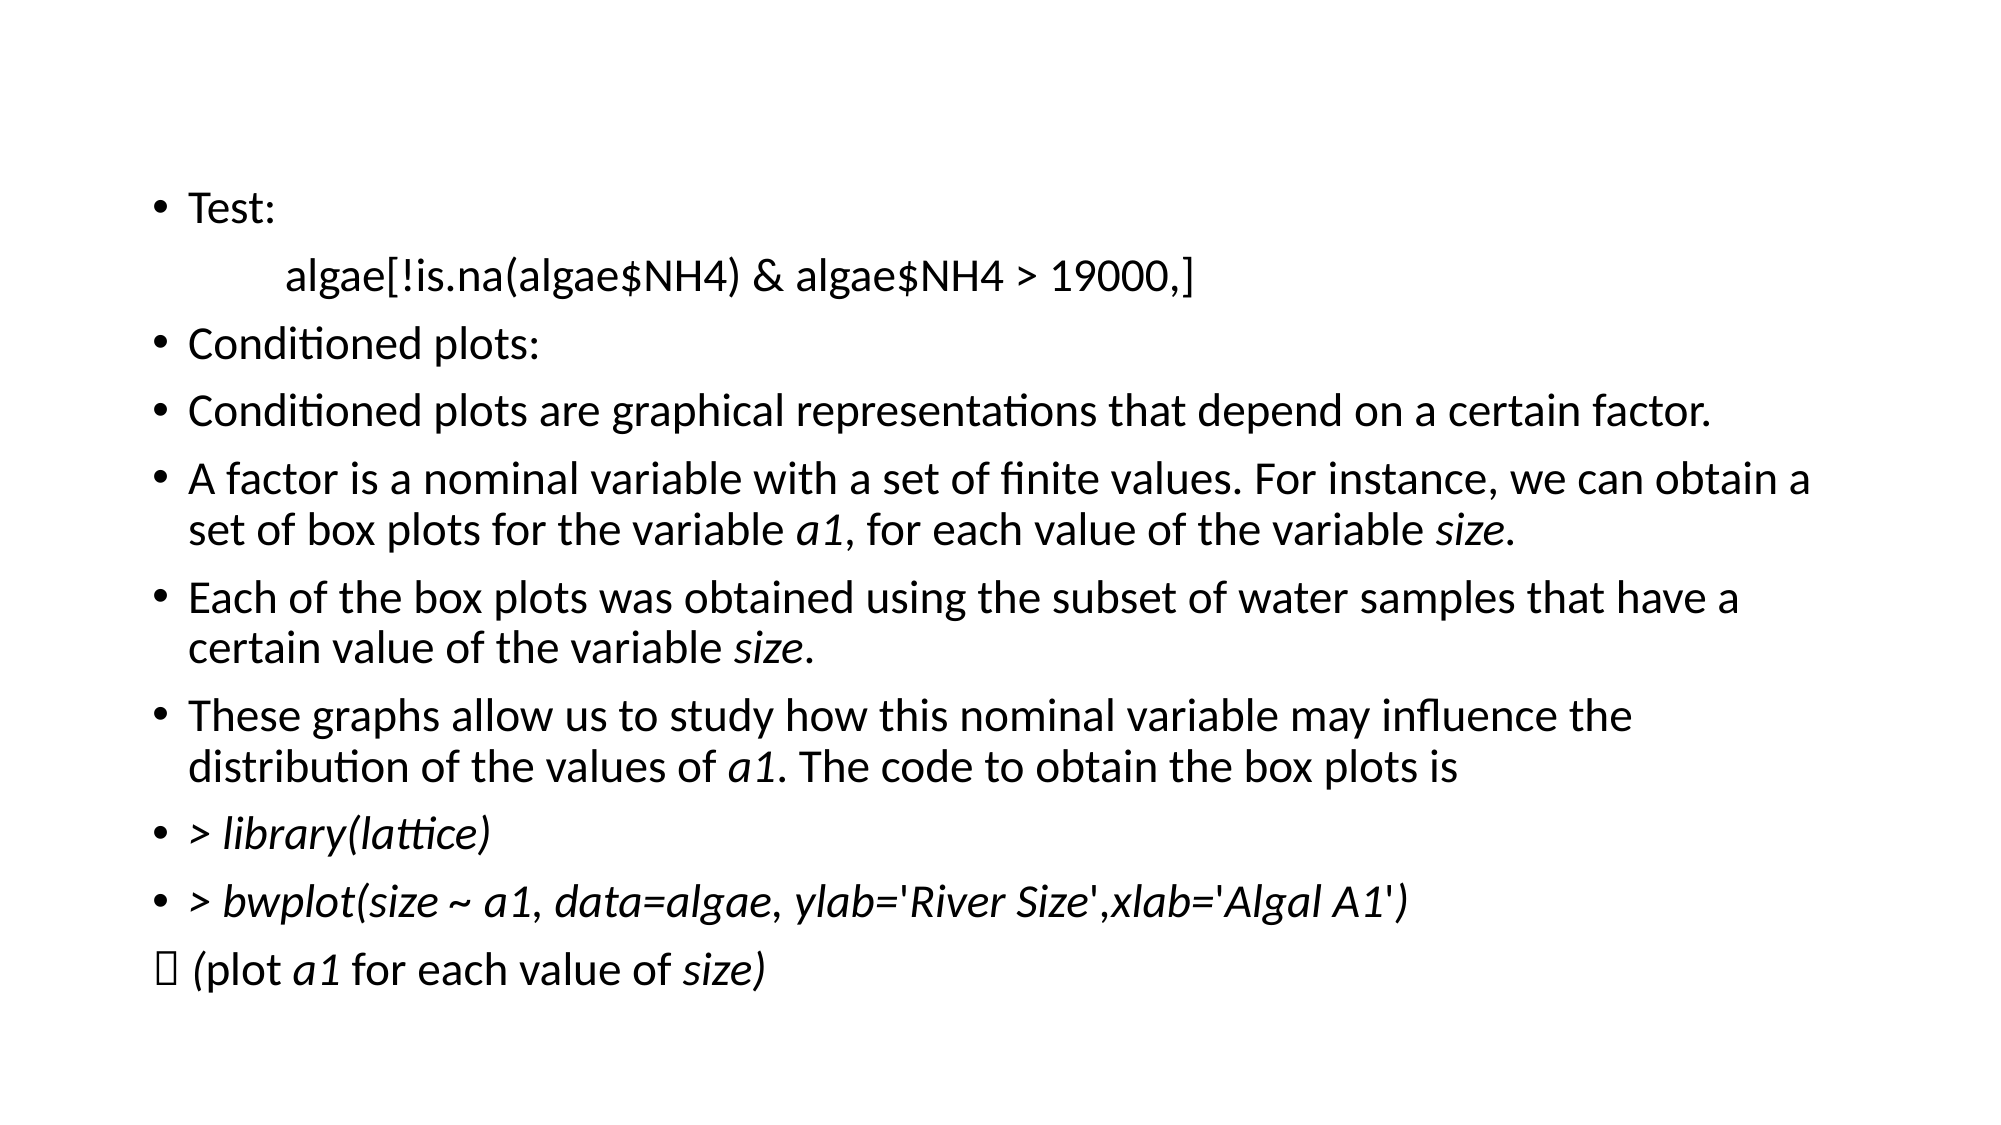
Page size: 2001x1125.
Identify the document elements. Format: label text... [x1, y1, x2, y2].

list Test: algae[!is.na(algae$NH4) & algae$NH4 > 19000,] Conditioned plots: Conditioned plots are graphical representations that depend on a certain factor. A factor is a nominal variable with a set of finite values. For instance, we can obtain a set of box plots for the variable a1, for each value of the variable size. Each of the box plots was obtained using the subset of water samples that have a certain value of the variable size. These graphs allow us to study how this nominal variable may influence the distribution of the values of a1. The code to obtain the box plots is > library(lattice) > bwplot(size ~ a1, data=algae, ylab='River Size',xlab='Algal A1')  (plot a1 for each value of size) [137, 175, 1863, 1014]
